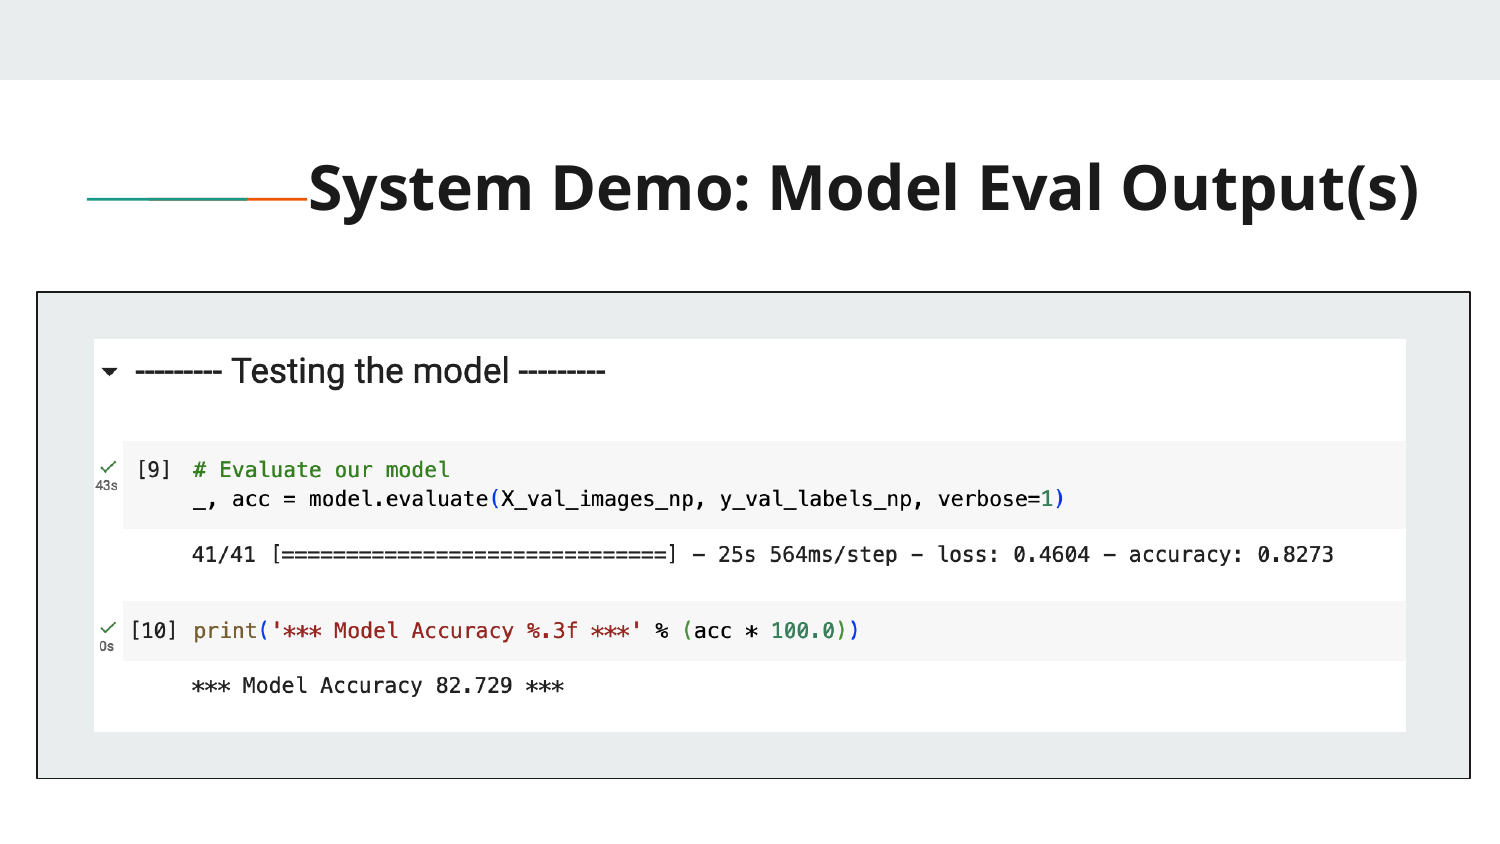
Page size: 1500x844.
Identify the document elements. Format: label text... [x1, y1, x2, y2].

picture [94, 338, 1406, 732]
title System Demo: Model Eval Output(s) [293, 133, 1500, 221]
text_box [37, 291, 1471, 779]
